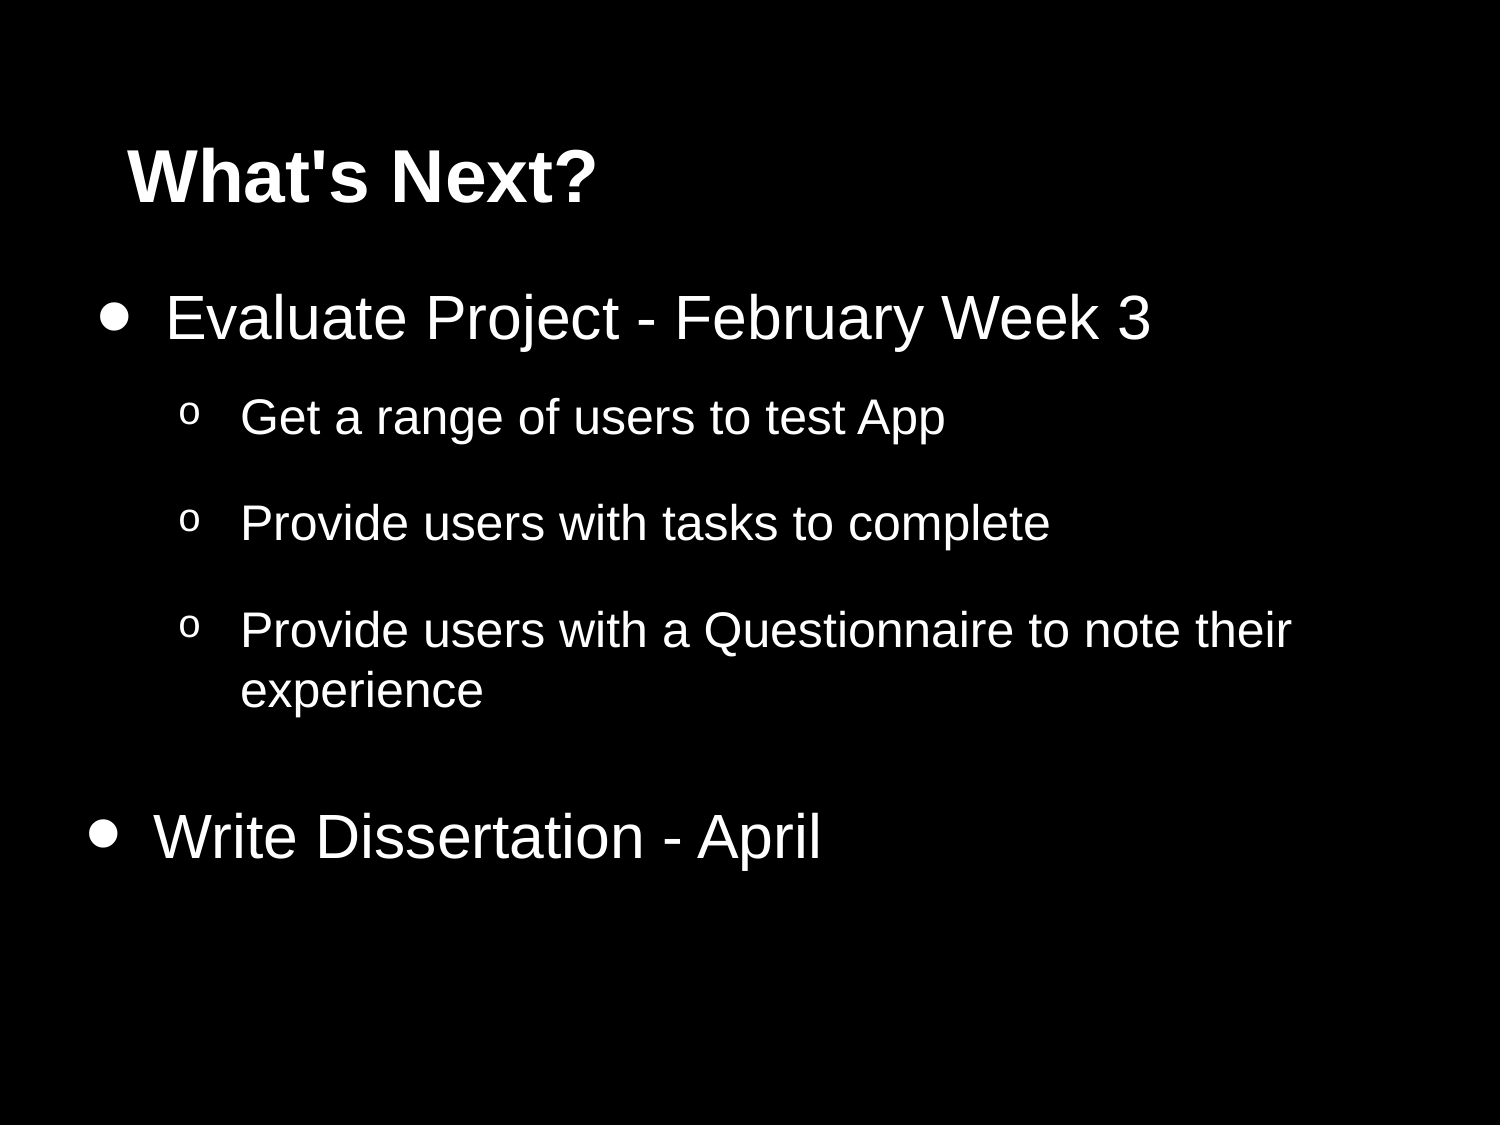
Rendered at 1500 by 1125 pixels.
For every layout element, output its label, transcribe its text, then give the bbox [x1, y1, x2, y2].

list Write Dissertation - April [63, 780, 1414, 1125]
list Evaluate Project - February Week 3 [75, 262, 1425, 369]
list Provide users with a Questionnaire to note their experience [75, 582, 1425, 1125]
list Provide users with tasks to complete [75, 475, 1425, 582]
title What's Next? [75, 14, 1425, 233]
list Get a range of users to test App [75, 369, 1425, 475]
